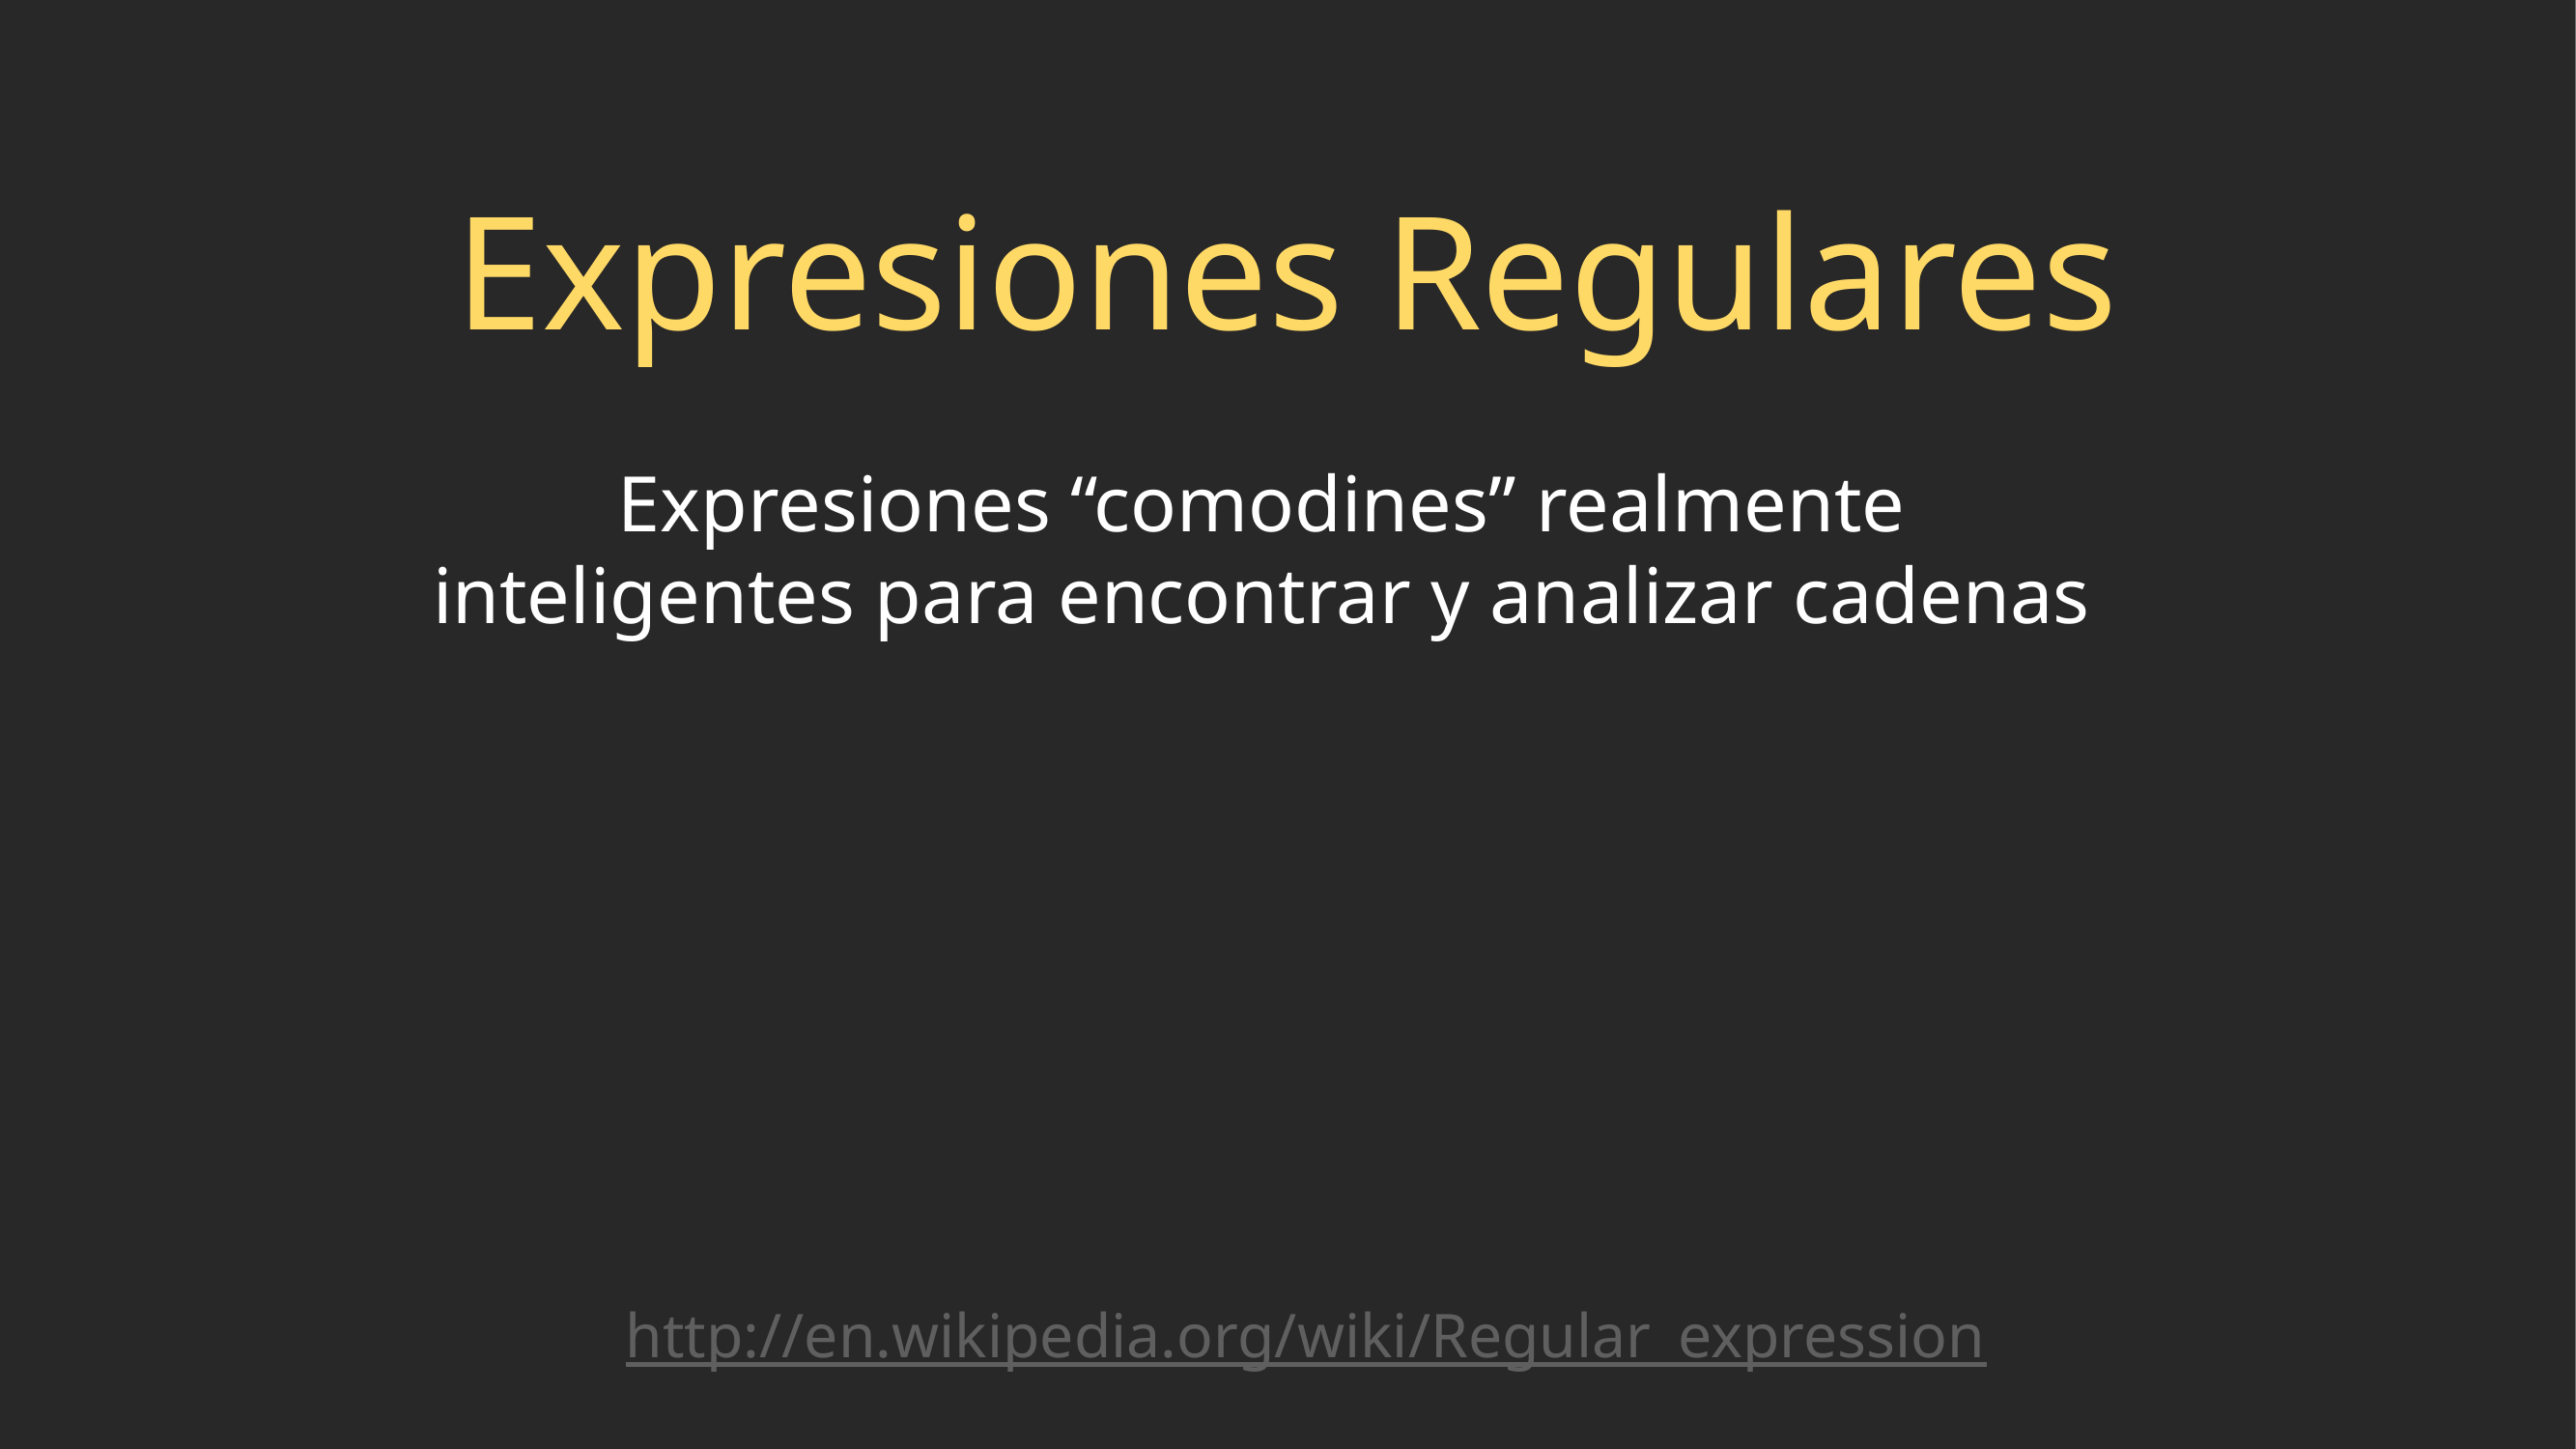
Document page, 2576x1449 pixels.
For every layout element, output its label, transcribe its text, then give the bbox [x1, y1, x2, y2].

text_box http://en.wikipedia.org/wiki/Regular_expression [402, 1286, 2211, 1391]
title Expresiones Regulares [183, 131, 2391, 403]
text_box Expresiones “comodines” realmente inteligentes para encontrar y analizar cadenas [418, 450, 2106, 644]
